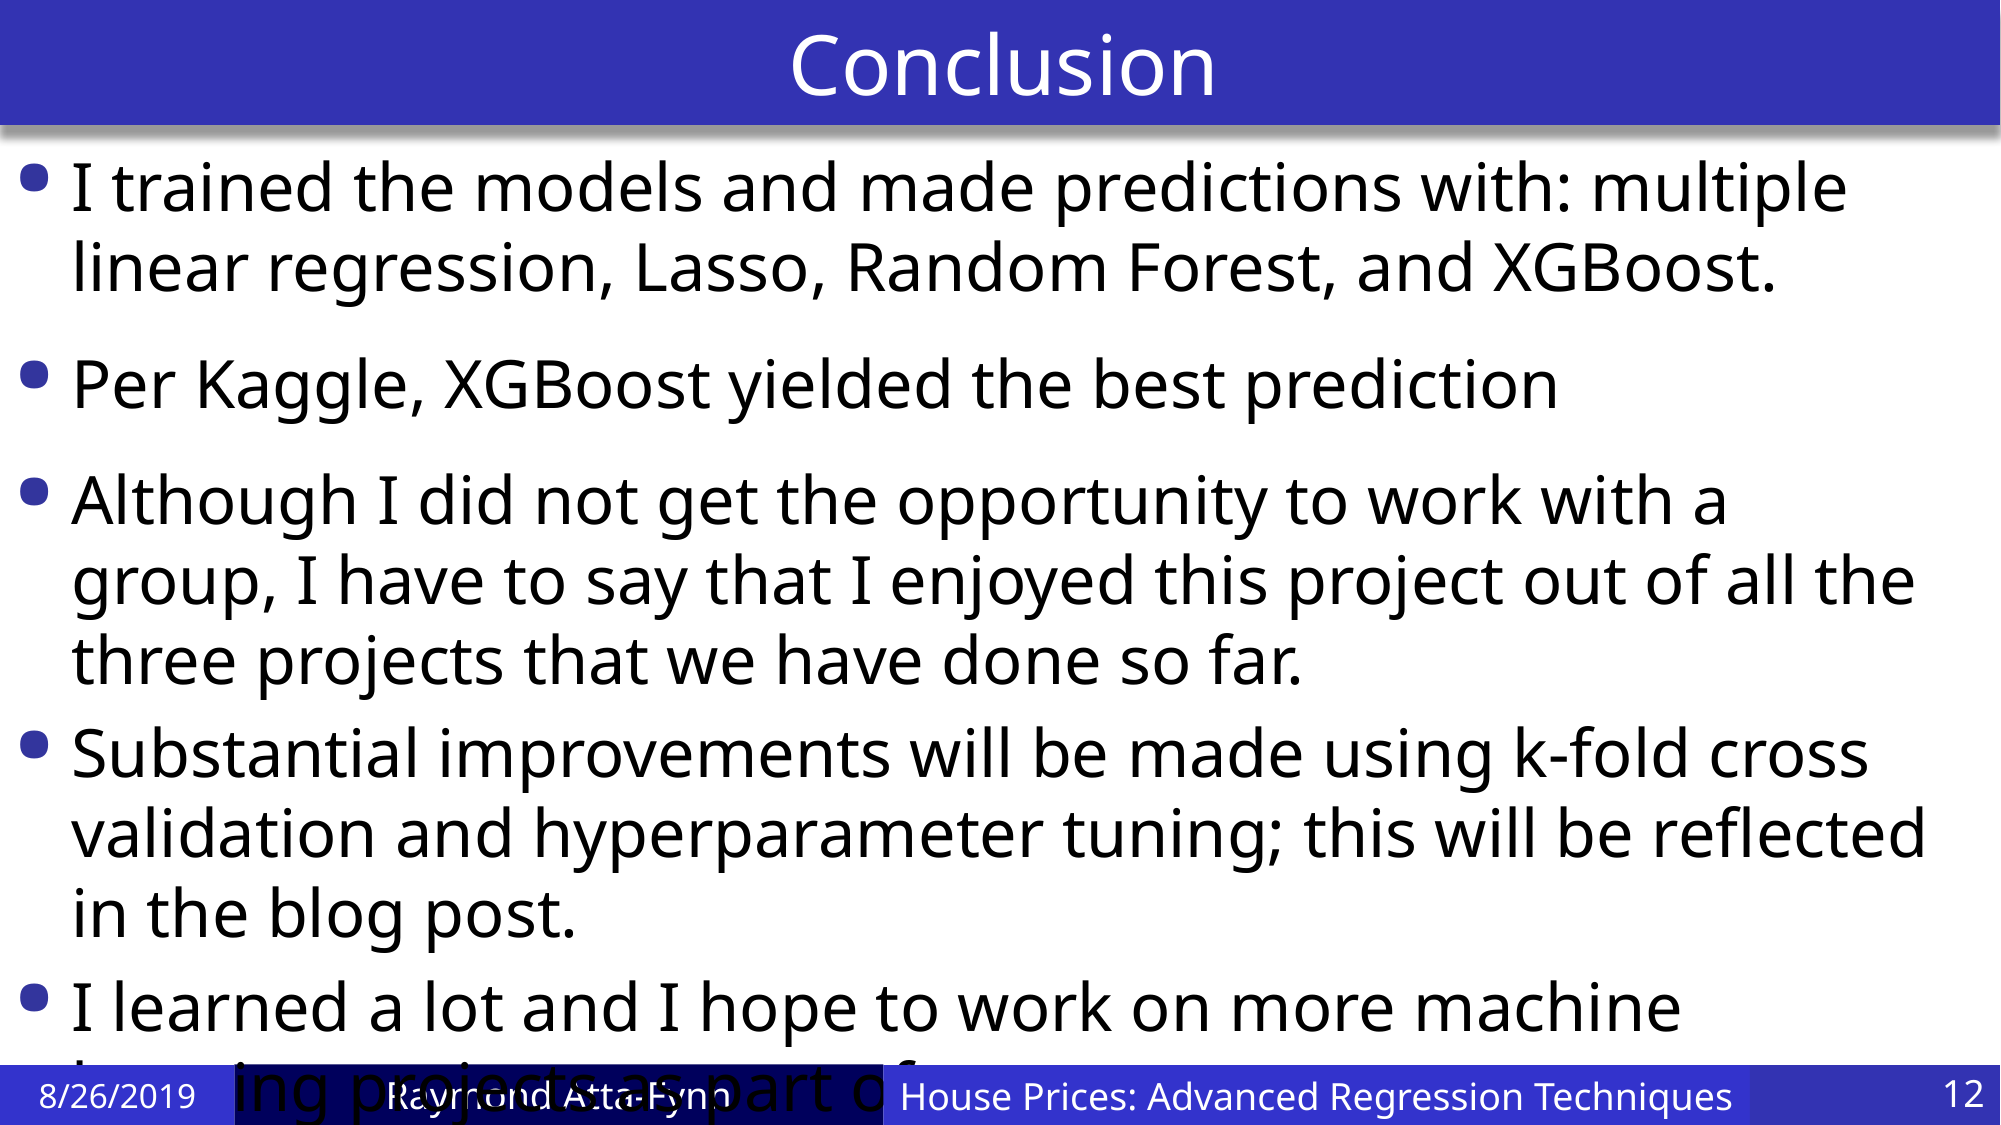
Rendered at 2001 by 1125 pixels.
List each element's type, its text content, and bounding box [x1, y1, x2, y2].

title Conclusion [0, 0, 2000, 126]
slide_number 12 [1749, 1065, 2000, 1125]
footer House Prices: Advanced Regression Techniques [883, 1065, 1749, 1125]
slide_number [0, 1065, 235, 1125]
list I trained the models and made predictions with: multiple linear regression, Lasso, Random Forest, and XGBoost. Per Kaggle, XGBoost yielded the best prediction Although I did not get the opportunity to work with a group, I have to say that I enjoyed this project out of all the three projects that we have done so far. Substantial improvements will be made using k-fold cross validation and hyperparameter tuning; this will be reflected in the blog post. I learned a lot and I hope to work on more machine learning projects as part of my capstone. [0, 137, 1967, 1001]
